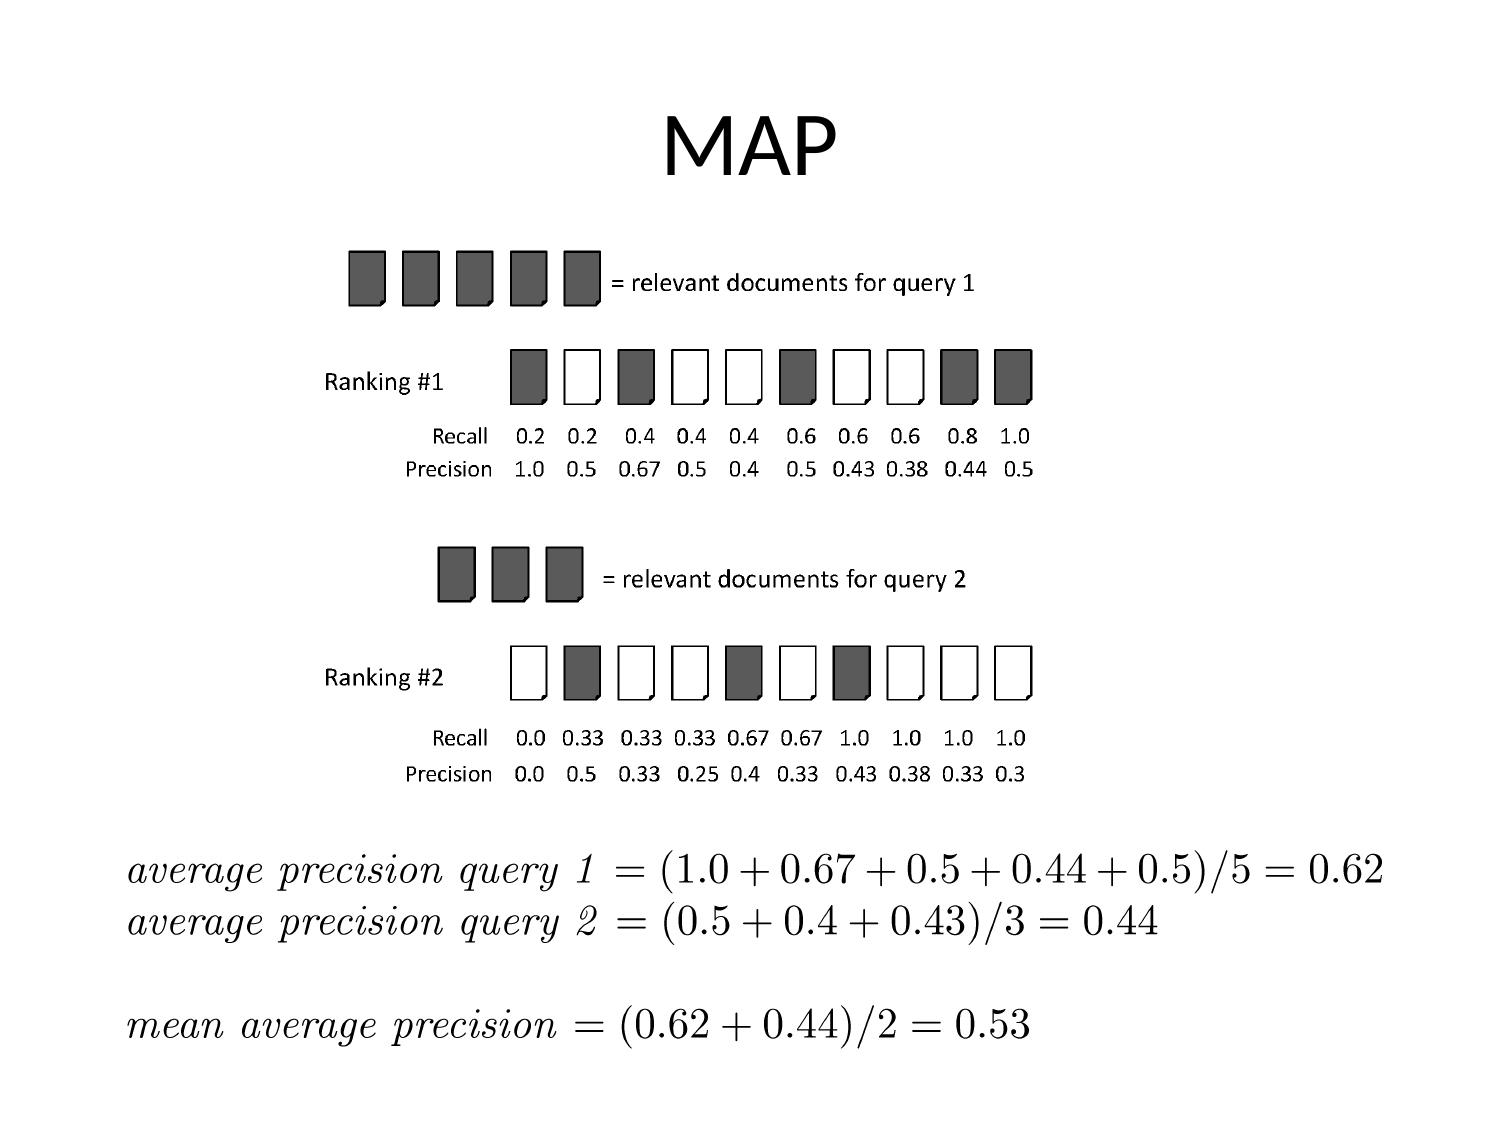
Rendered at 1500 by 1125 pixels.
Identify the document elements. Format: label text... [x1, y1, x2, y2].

title MAP [75, 45, 1425, 233]
picture [312, 237, 1046, 802]
picture [124, 849, 1386, 1052]
